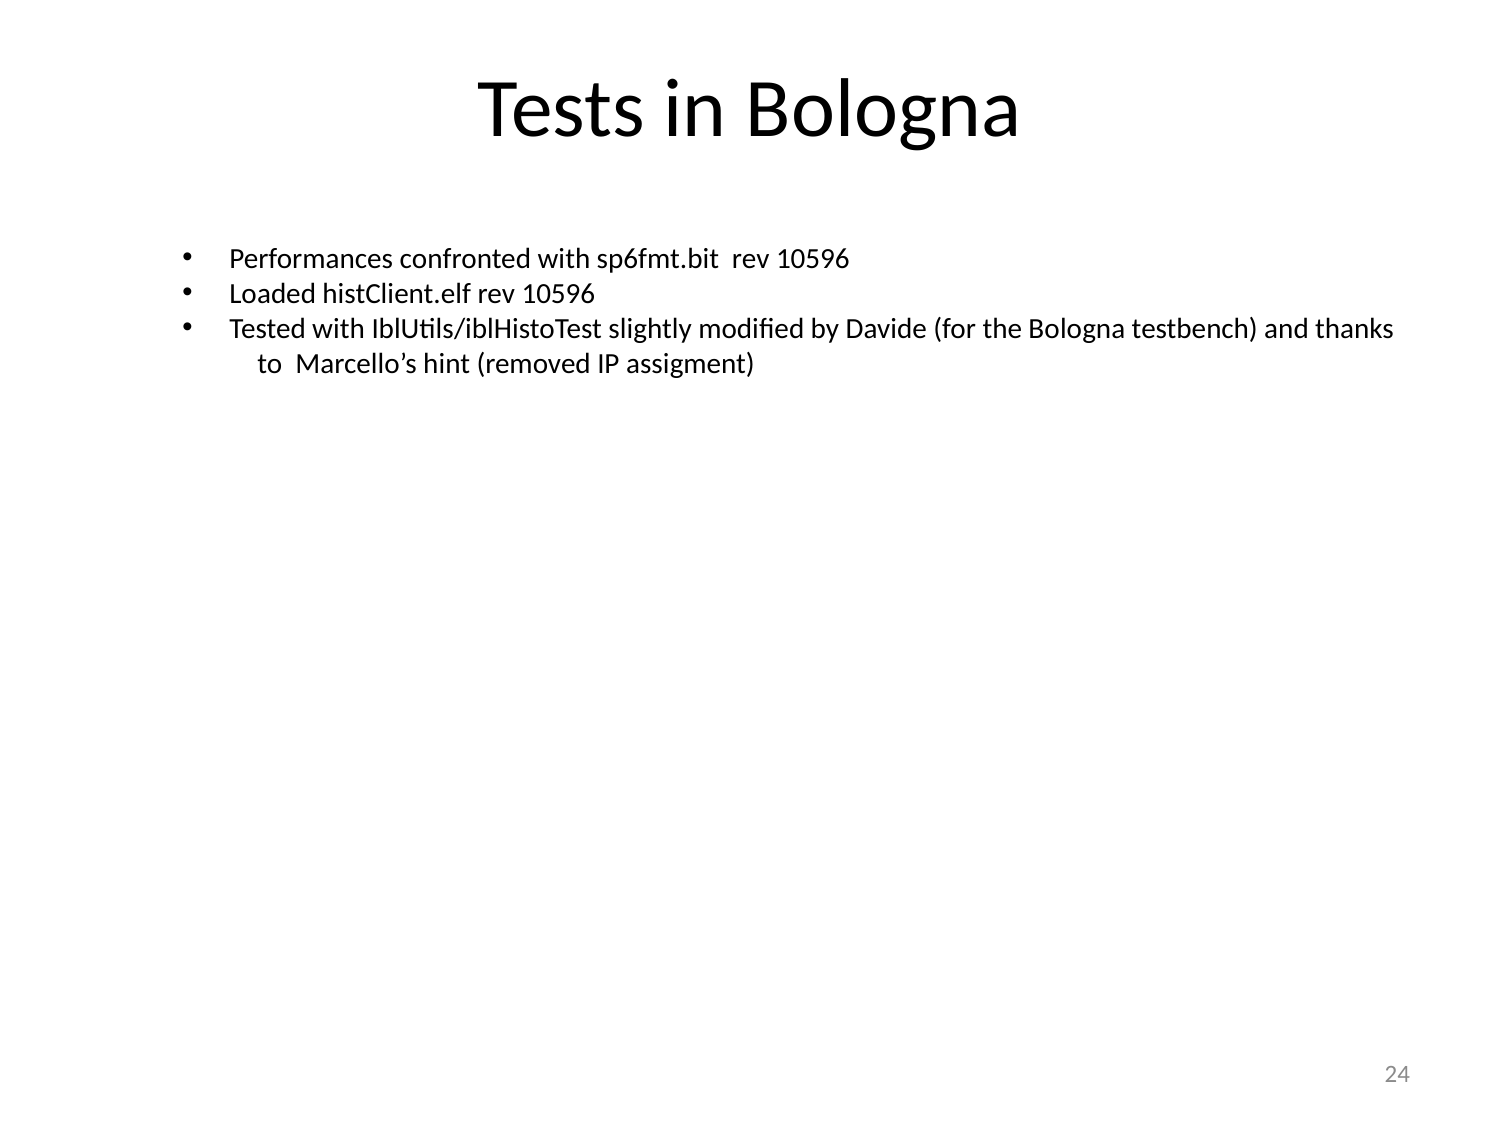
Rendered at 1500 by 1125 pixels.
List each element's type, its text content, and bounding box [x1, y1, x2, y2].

title Tests in Bologna [75, 45, 1425, 161]
text_box Performances confronted with sp6fmt.bit rev 10596 Loaded histClient.elf rev 10596 Tested with IblUtils/iblHistoTest slightly modified by Davide (for the Bologna testbench) and thanks to Marcello’s hint (removed IP assigment) [167, 231, 1410, 527]
slide_number 24 [1074, 1042, 1425, 1103]
